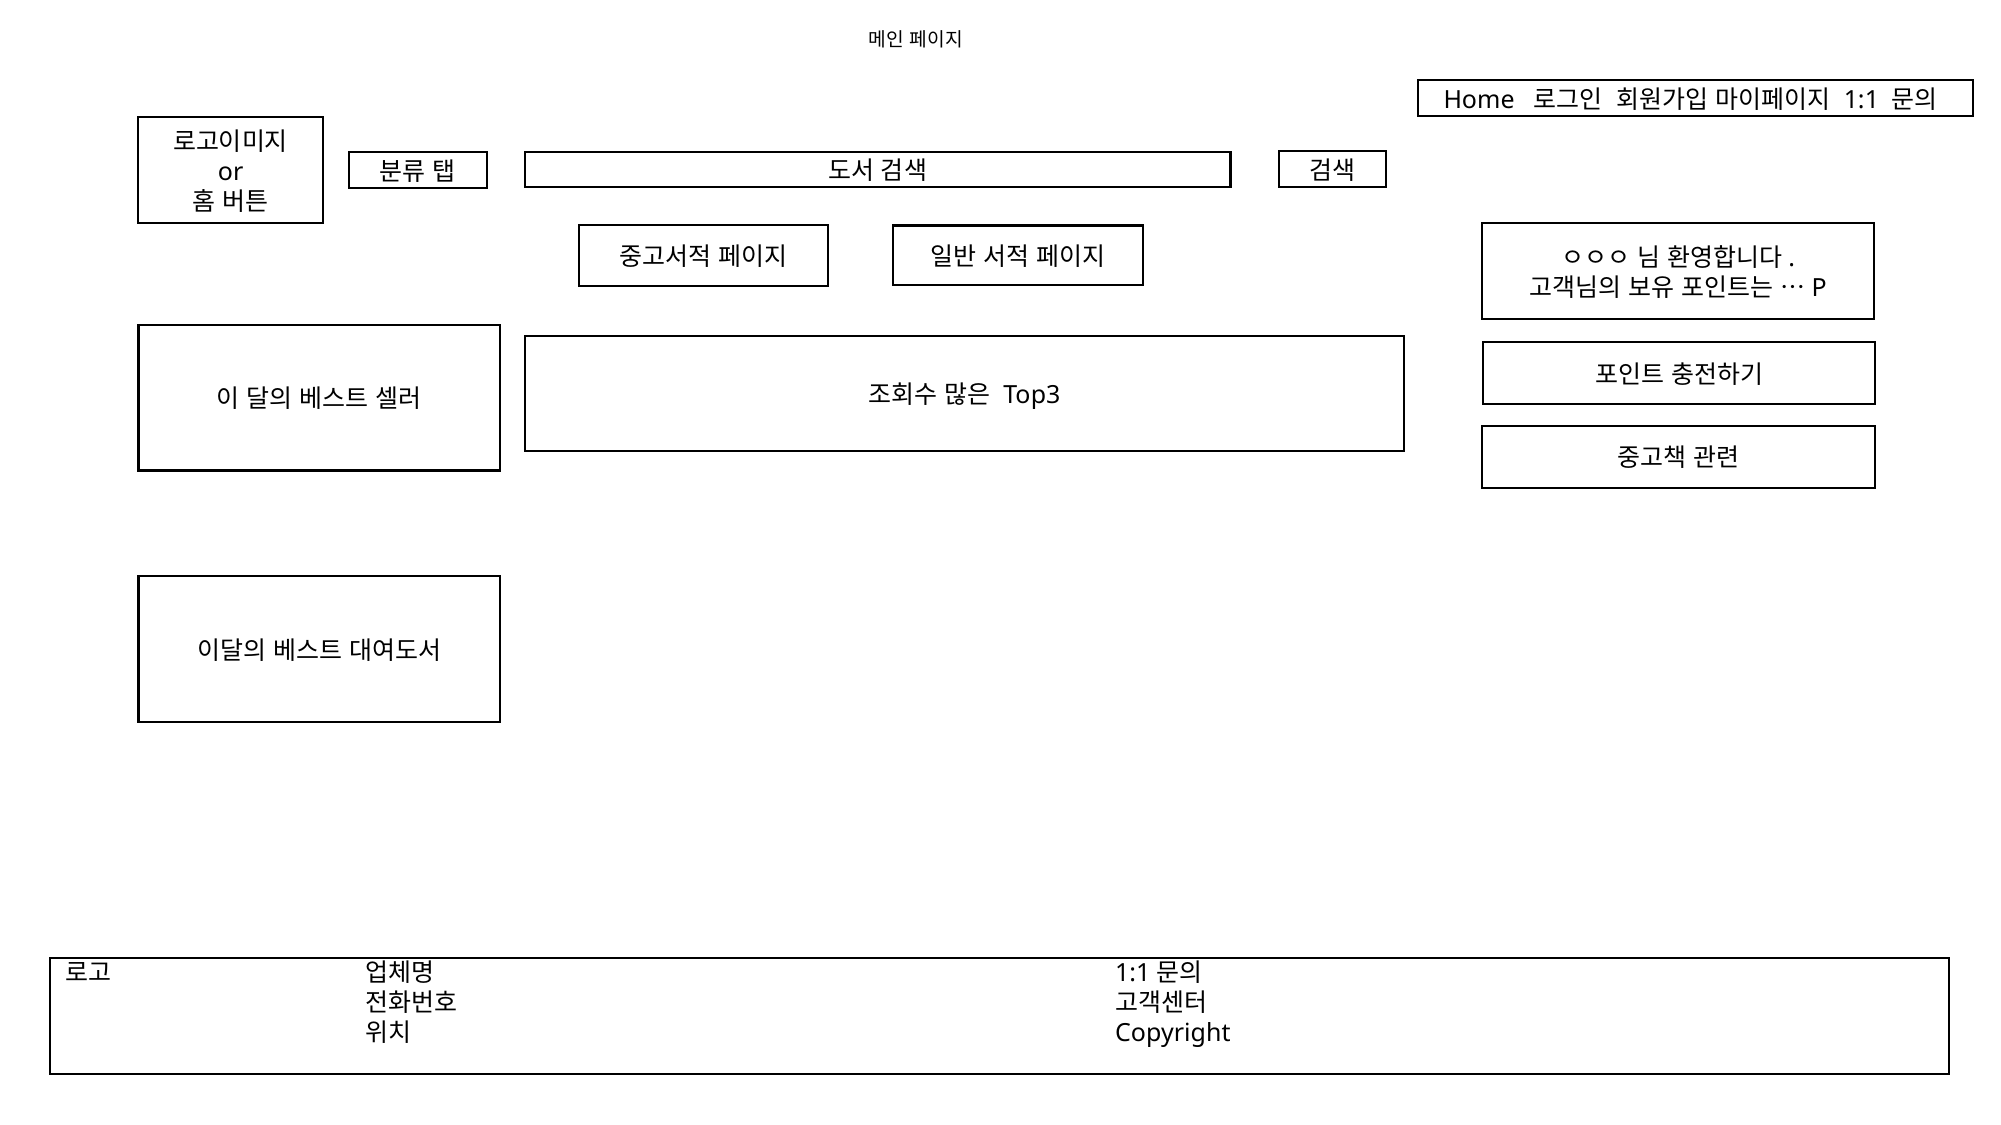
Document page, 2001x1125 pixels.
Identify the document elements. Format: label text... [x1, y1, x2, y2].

text_box Home 로그인 회원가입 마이페이지 1:1 문의 [1417, 79, 1974, 117]
text_box ㅇㅇㅇ 님 환영합니다. 고객님의 보유 포인트는 …P [1481, 222, 1875, 320]
text_box 이 달의 베스트 셀러 [137, 324, 501, 472]
text_box 중고서적 페이지 [578, 224, 829, 287]
text_box 중고책 관련 [1481, 425, 1876, 489]
text_box 일반 서적 페이지 [892, 224, 1144, 286]
text_box 로고이미지 or 홈 버튼 [137, 116, 324, 224]
text_box 검색 [1278, 150, 1387, 188]
text_box 조회수 많은 Top3 [524, 335, 1405, 452]
text_box 포인트 충전하기 [1482, 341, 1876, 405]
text_box 이달의 베스트 대여도서 [137, 575, 501, 723]
text_box 로고 업체명 1:1문의 전화번호 고객센터 위치 Copyright [49, 957, 1950, 1075]
list 메인 페이지 [672, 22, 1160, 59]
text_box 분류 탭 [348, 151, 488, 189]
text_box 도서 검색 [524, 151, 1232, 188]
